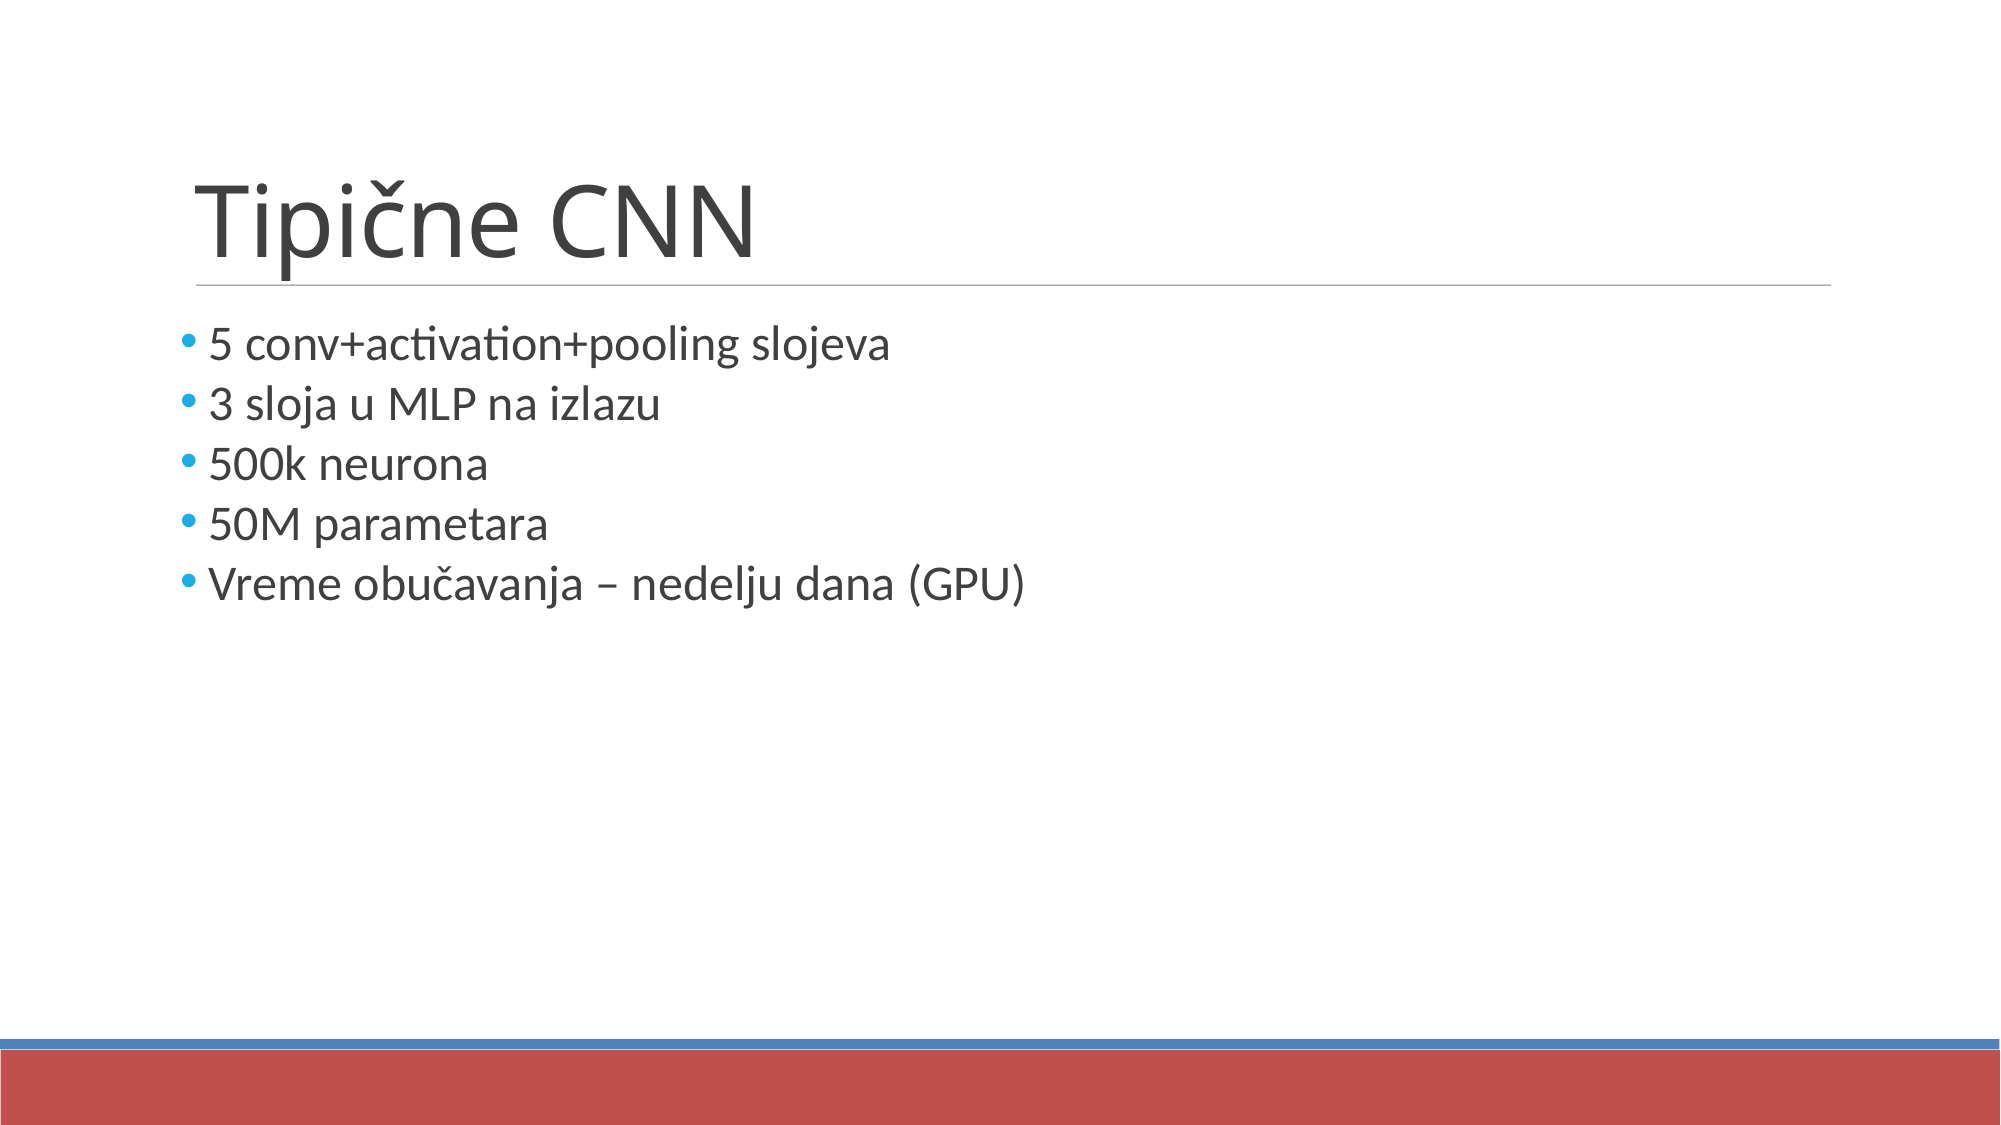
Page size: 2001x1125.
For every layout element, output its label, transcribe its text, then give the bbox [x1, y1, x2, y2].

text_box Tipične CNN [180, 47, 1830, 285]
text_box 5 conv+activation+pooling slojeva 3 sloja u MLP na izlazu 500k neurona 50M parametara Vreme obučavanja – nedelju dana (GPU) [180, 302, 1830, 963]
